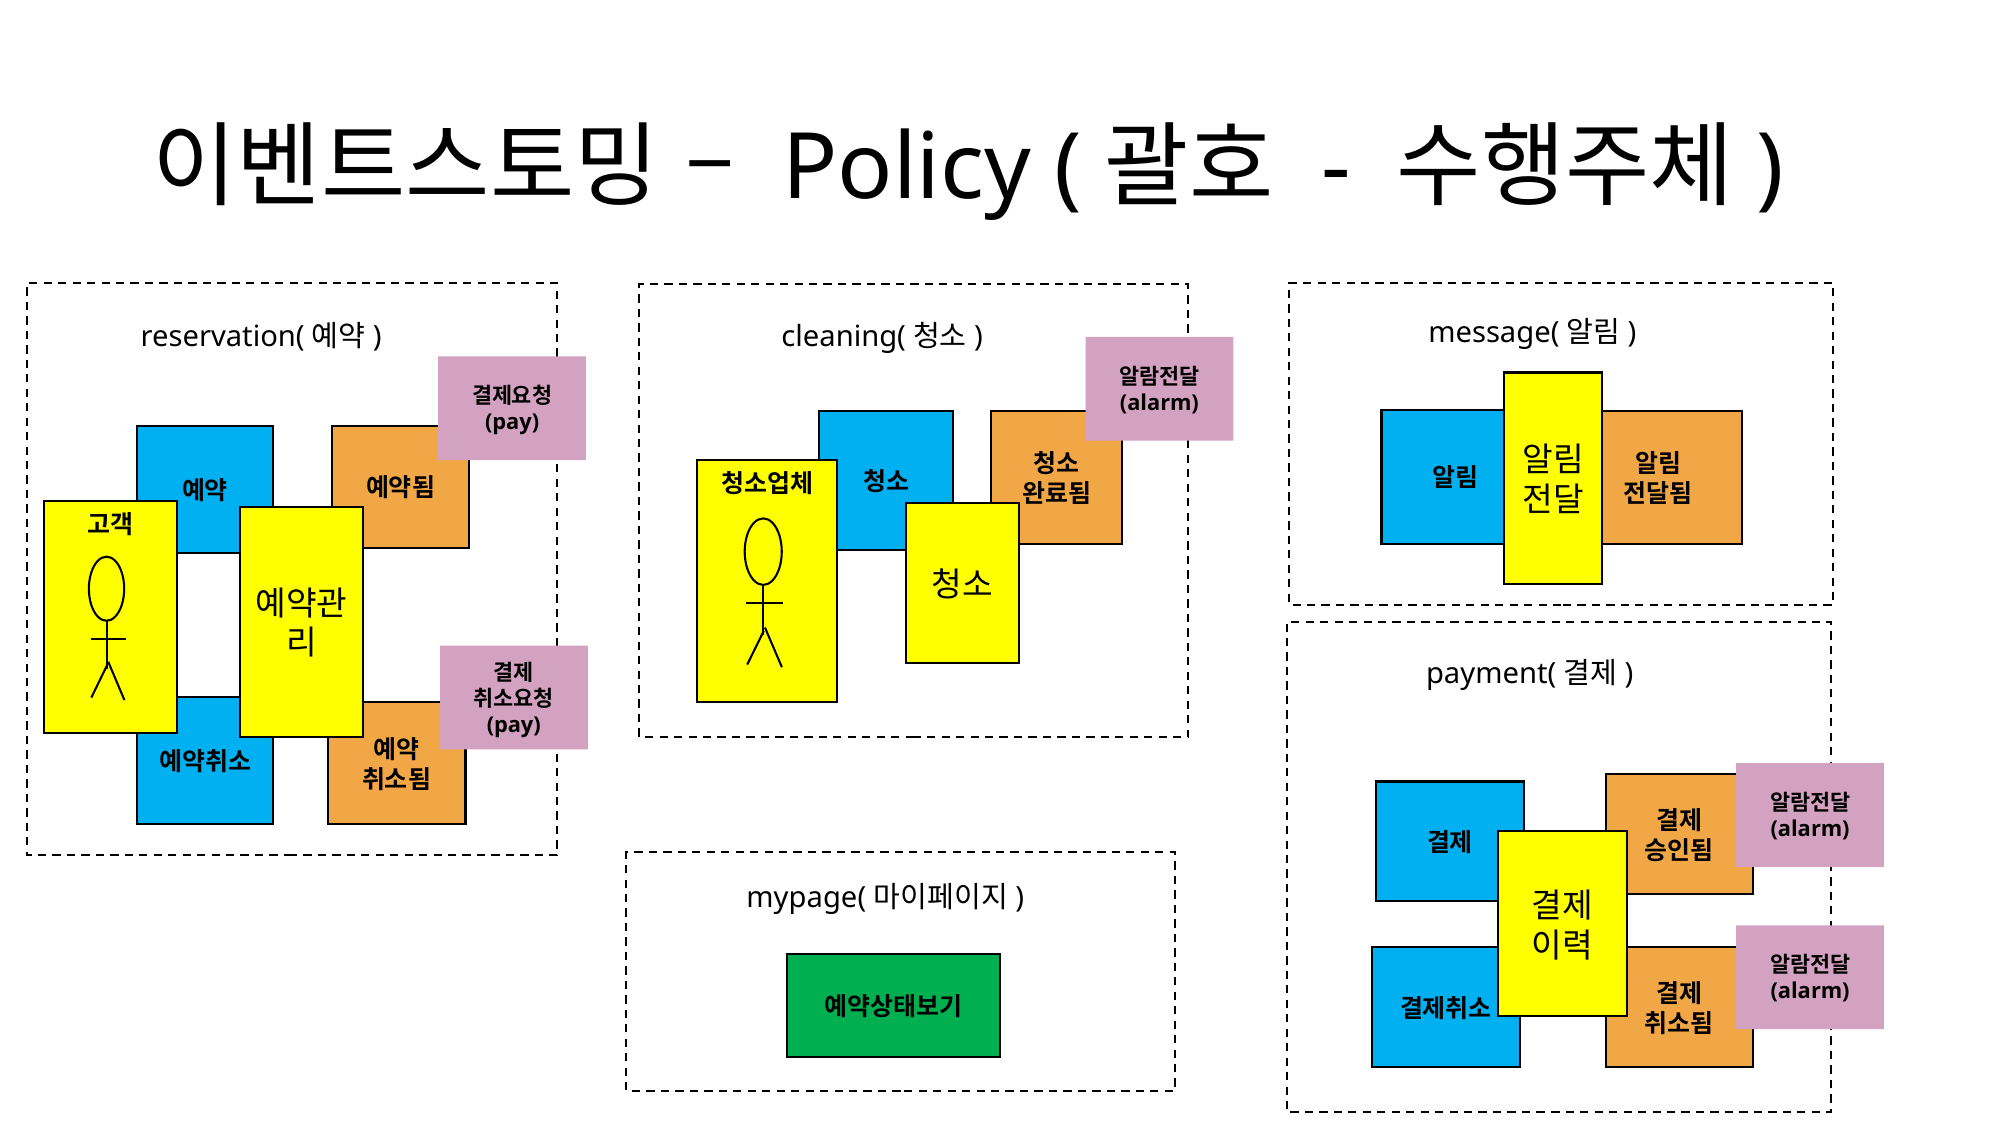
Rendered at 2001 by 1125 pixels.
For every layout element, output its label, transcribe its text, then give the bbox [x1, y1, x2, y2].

text_box 결제요청 (pay) [558, 355, 587, 461]
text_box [1289, 283, 1834, 605]
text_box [626, 852, 1176, 1091]
text_box 알람전달 (alarm) [1189, 336, 1234, 442]
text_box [1286, 621, 1832, 1113]
text_box 알람전달 (alarm) [1832, 762, 1885, 868]
title 이벤트스토밍 – Policy (괄호 - 수행주체) [137, 59, 1863, 278]
text_box 알람전달 (alarm) [1832, 924, 1885, 1030]
text_box 결제 취소요청 (pay) [558, 645, 589, 750]
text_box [27, 283, 558, 856]
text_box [639, 284, 1189, 738]
